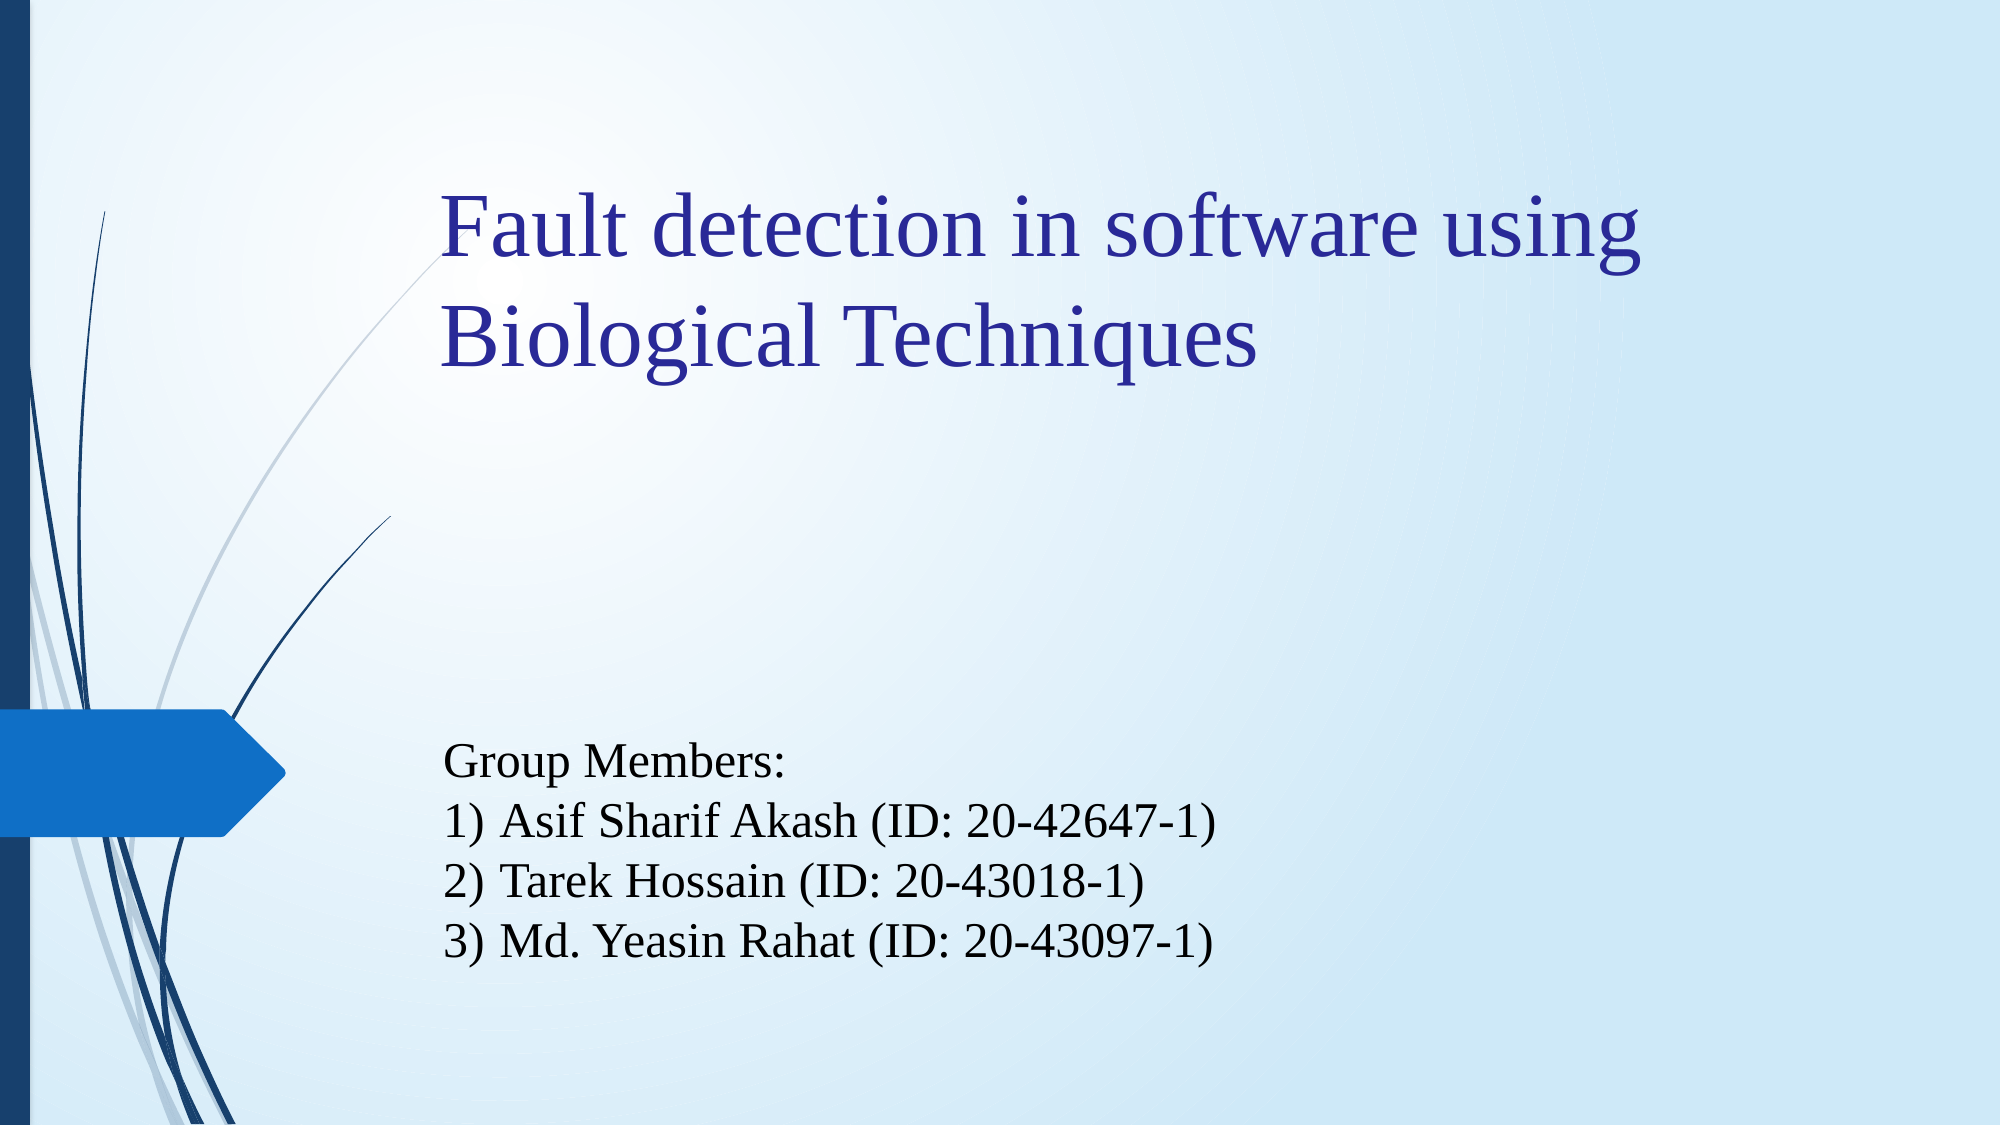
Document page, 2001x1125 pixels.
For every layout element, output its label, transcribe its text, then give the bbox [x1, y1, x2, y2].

text_box Group Members: Asif Sharif Akash (ID: 20-42647-1) Tarek Hossain (ID: 20-43018-1) Md. Yeasin Rahat (ID: 20-43097-1) [428, 719, 1232, 975]
title Fault detection in software using Biological Techniques [424, 101, 1925, 393]
